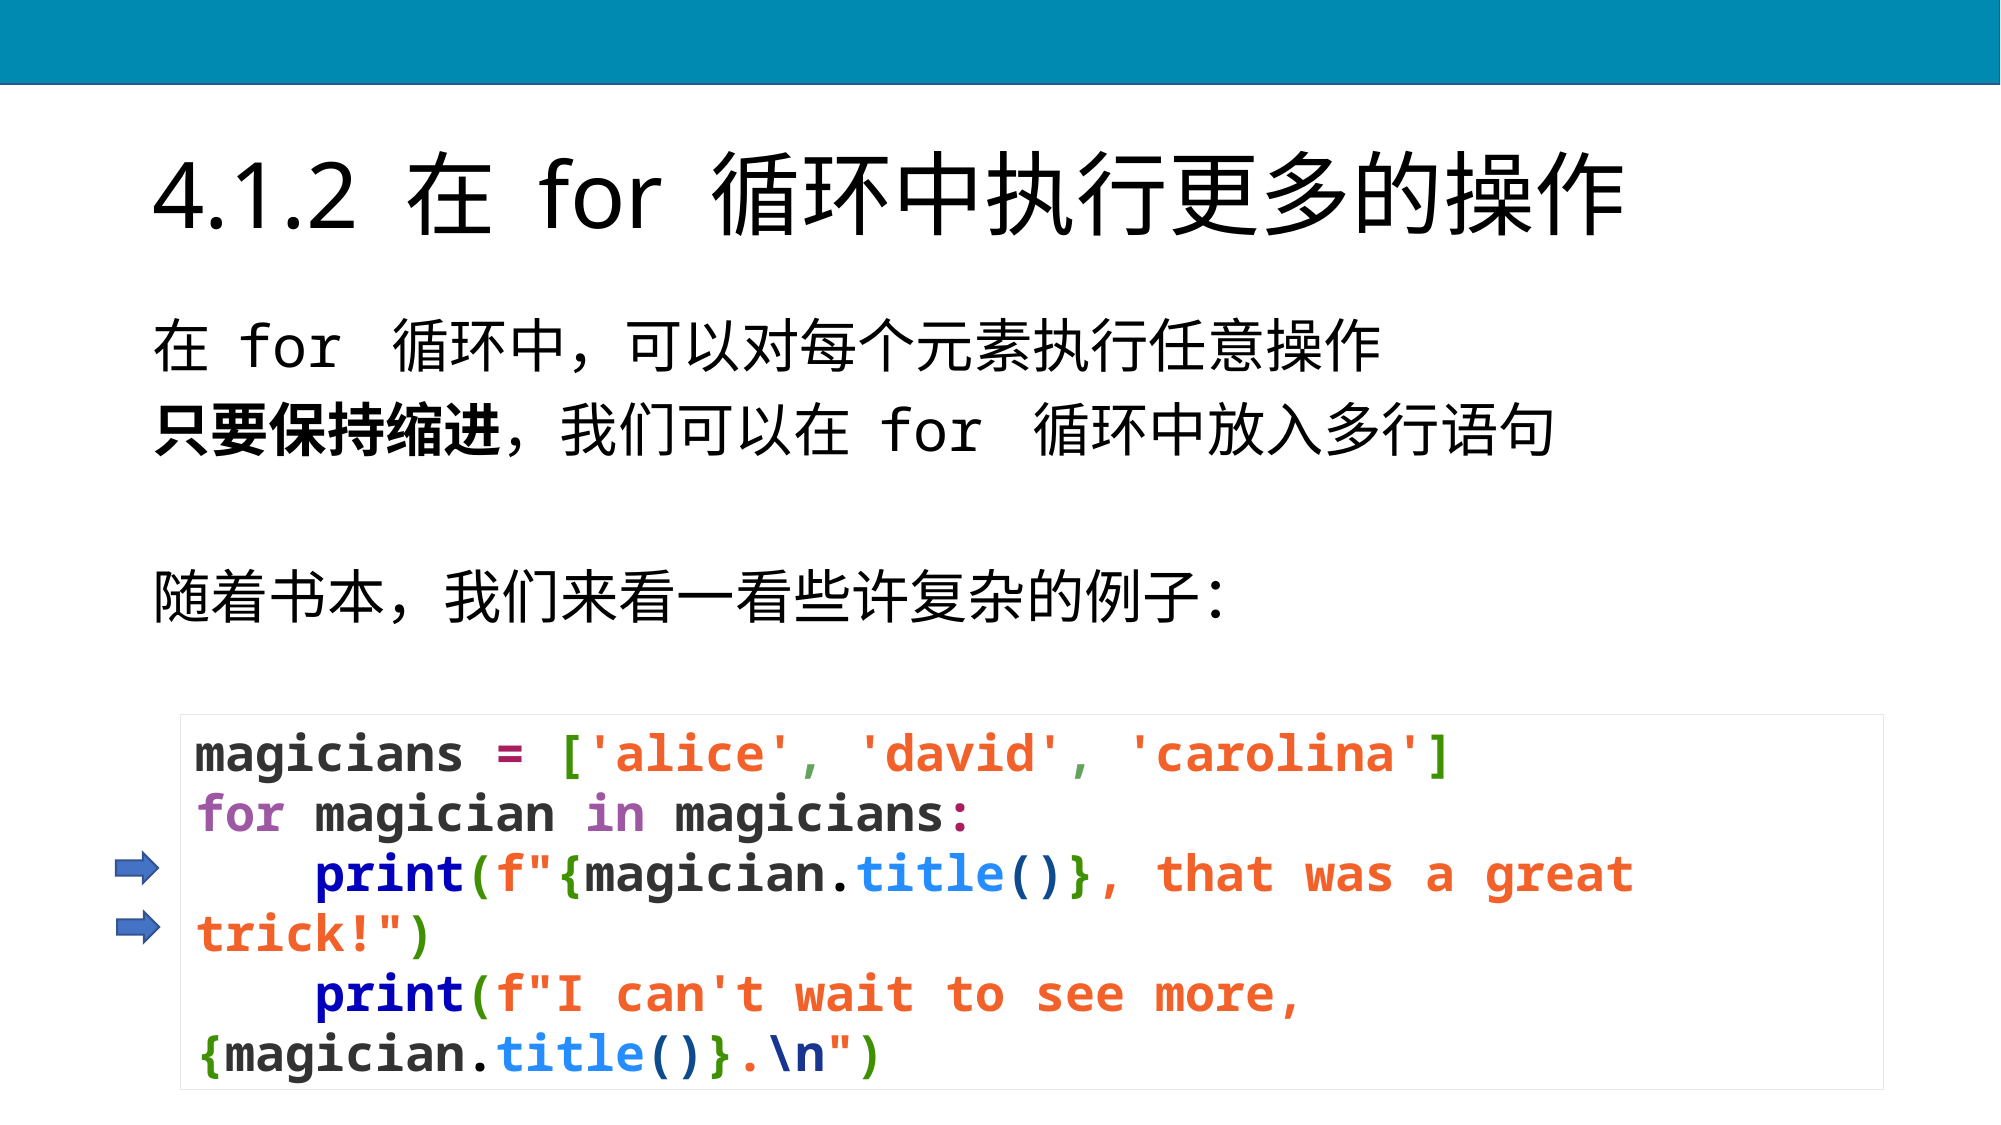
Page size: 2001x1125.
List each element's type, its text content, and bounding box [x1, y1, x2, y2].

text_box [114, 850, 160, 886]
text_box [116, 909, 161, 945]
title 4.1.2 在 for 循环中执行更多的操作 [137, 115, 1863, 282]
text_box magicians = ['alice', 'david', 'carolina'] for magician in magicians: print(f"{magician.title()}, that was a great trick!") print(f"I can't wait to see more, {magician.title()}.\n") [180, 714, 1884, 1090]
list 在 for 循环中，可以对每个元素执行任意操作 只要保持缩进，我们可以在 for 循环中放入多行语句 随着书本，我们来看一看些许复杂的例子： [137, 310, 1863, 1024]
